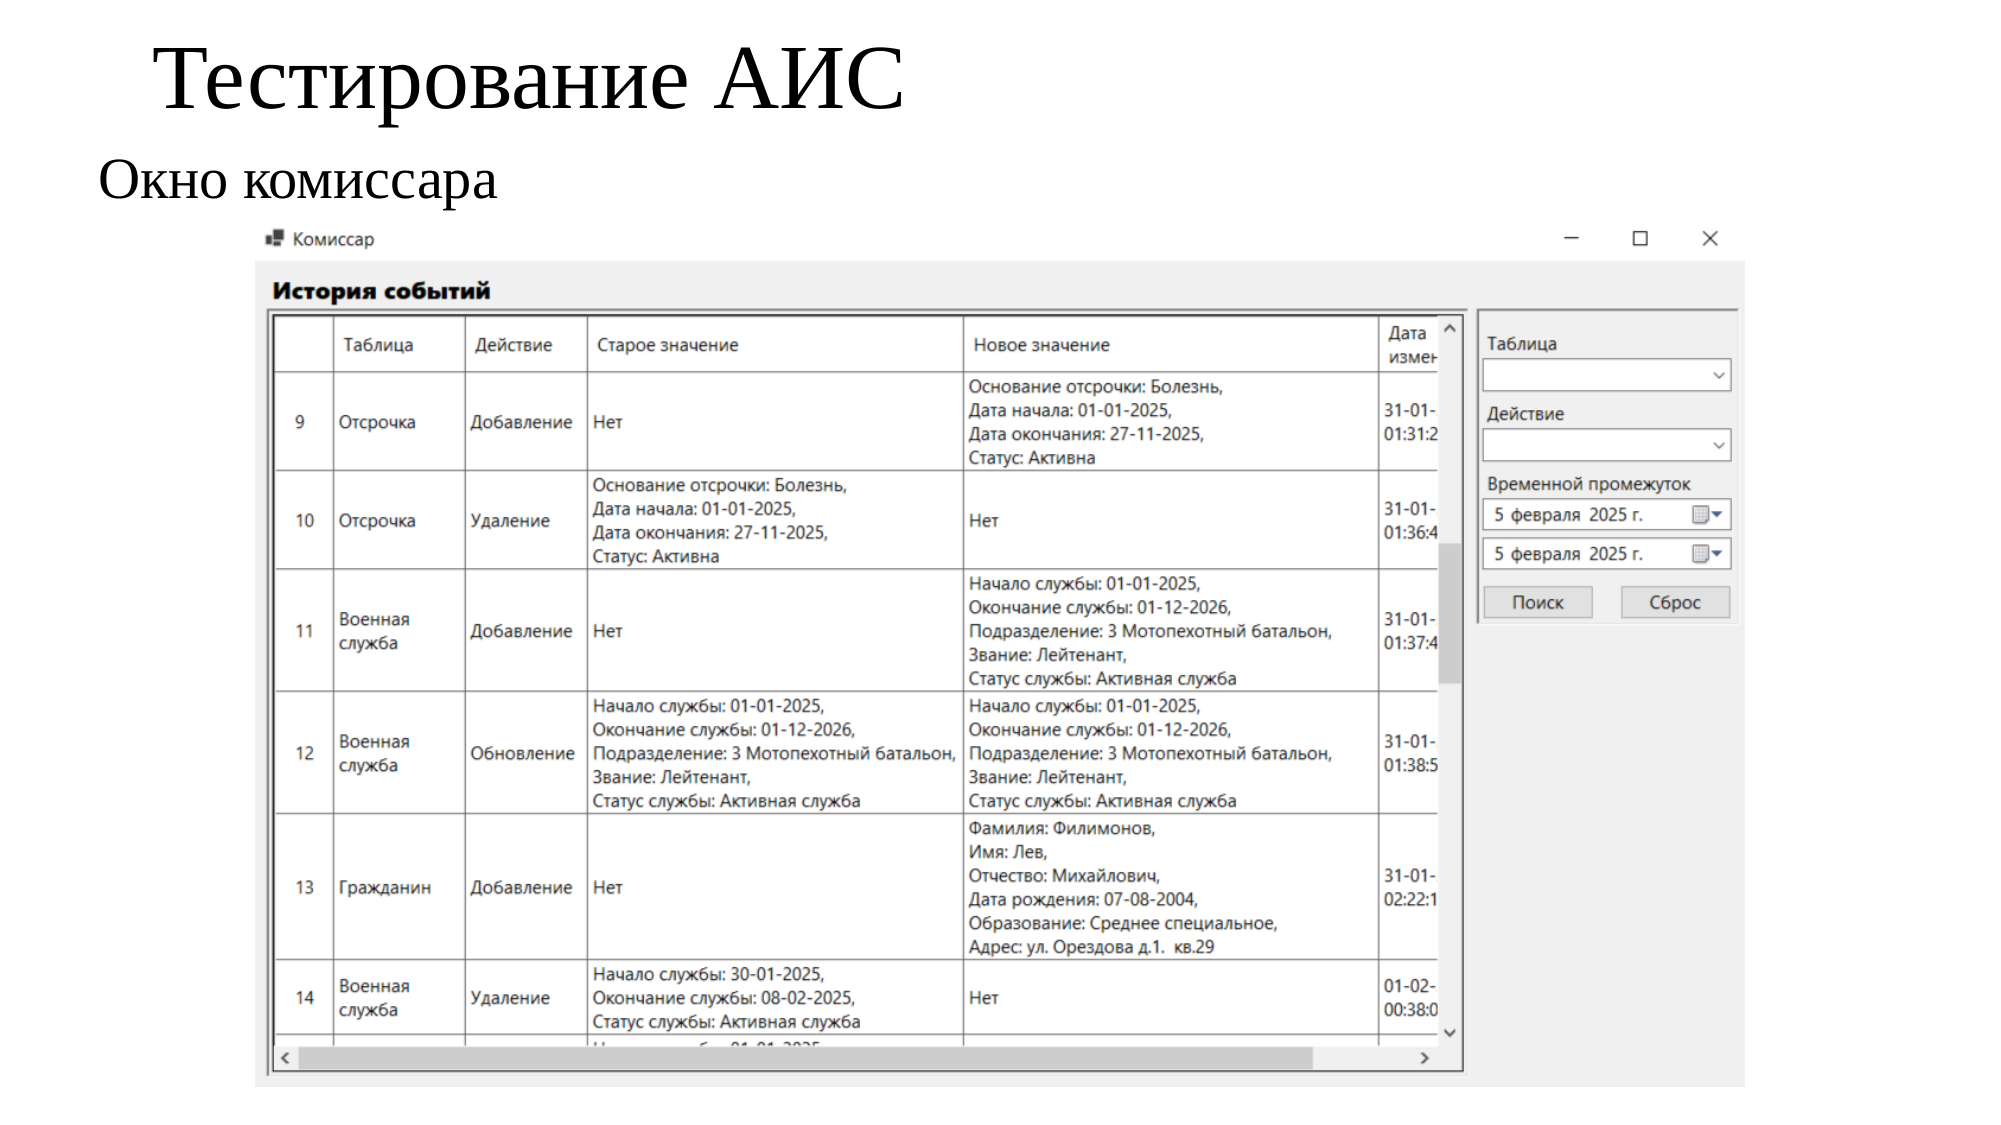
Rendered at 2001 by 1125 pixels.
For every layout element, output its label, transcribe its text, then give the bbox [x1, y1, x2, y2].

text_box Окно комиссара [83, 132, 1917, 218]
picture [255, 218, 1745, 1087]
title Тестирование АИС [137, 0, 1863, 132]
